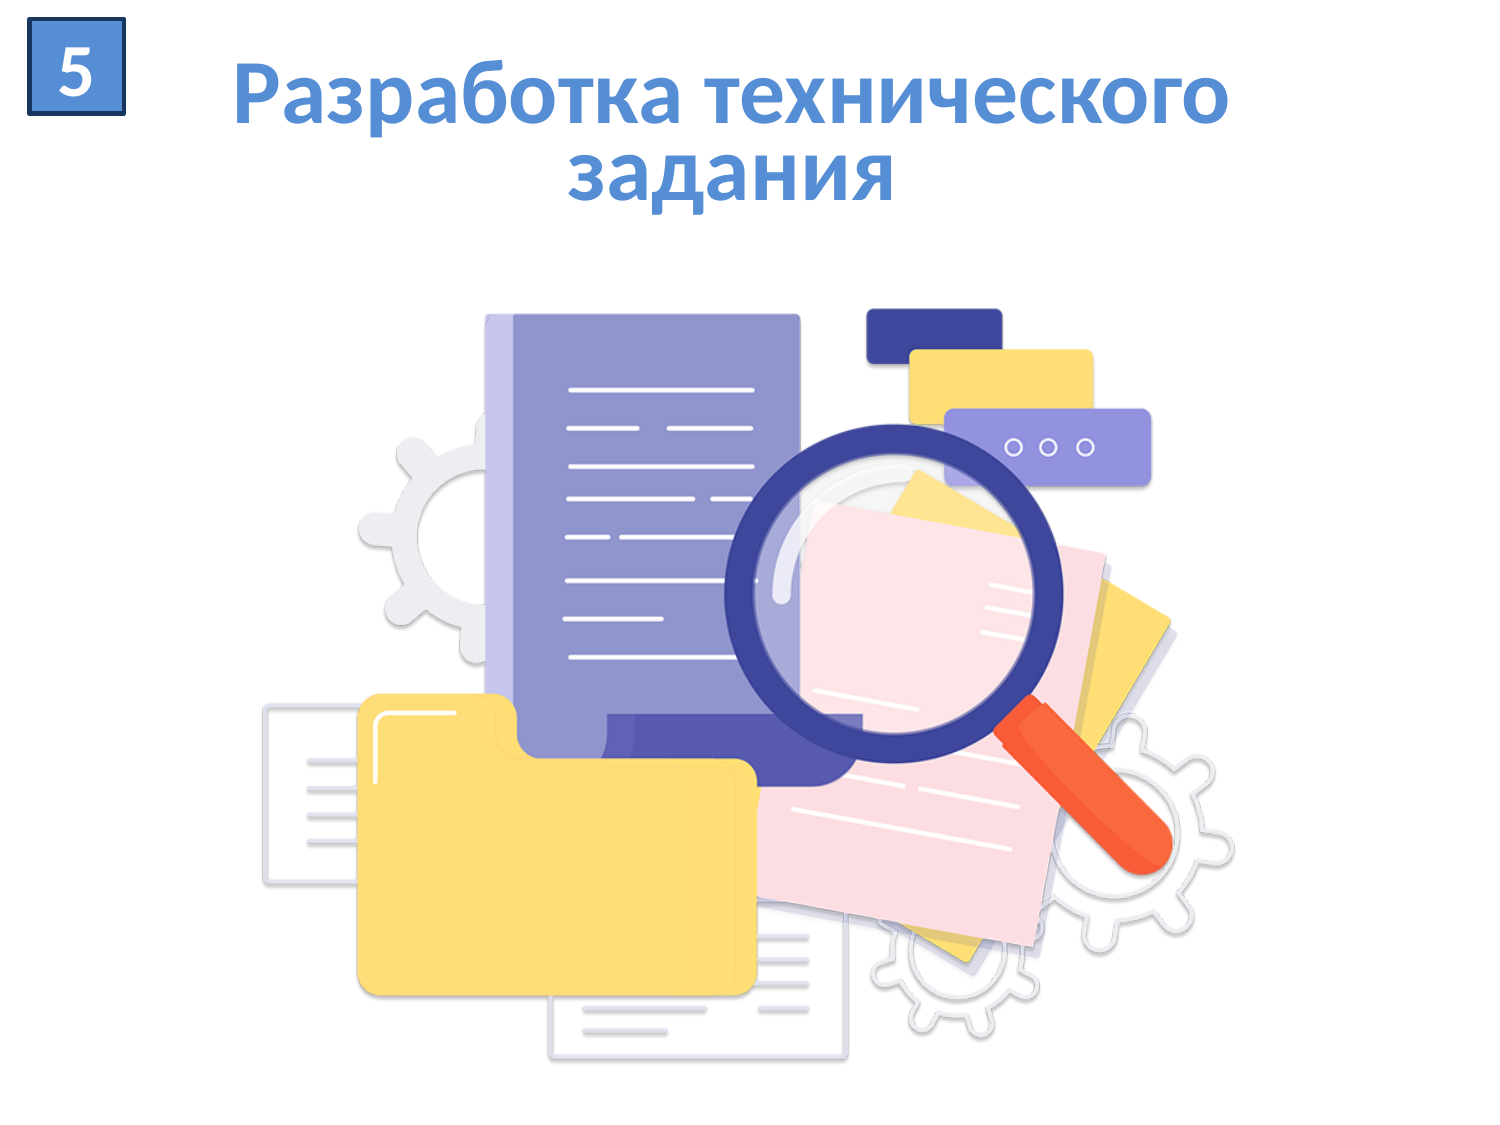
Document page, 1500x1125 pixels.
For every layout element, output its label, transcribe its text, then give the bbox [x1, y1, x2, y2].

picture [5, 255, 1492, 1114]
title Разработка технического задания [76, 45, 1388, 233]
text_box 5 [27, 17, 126, 116]
